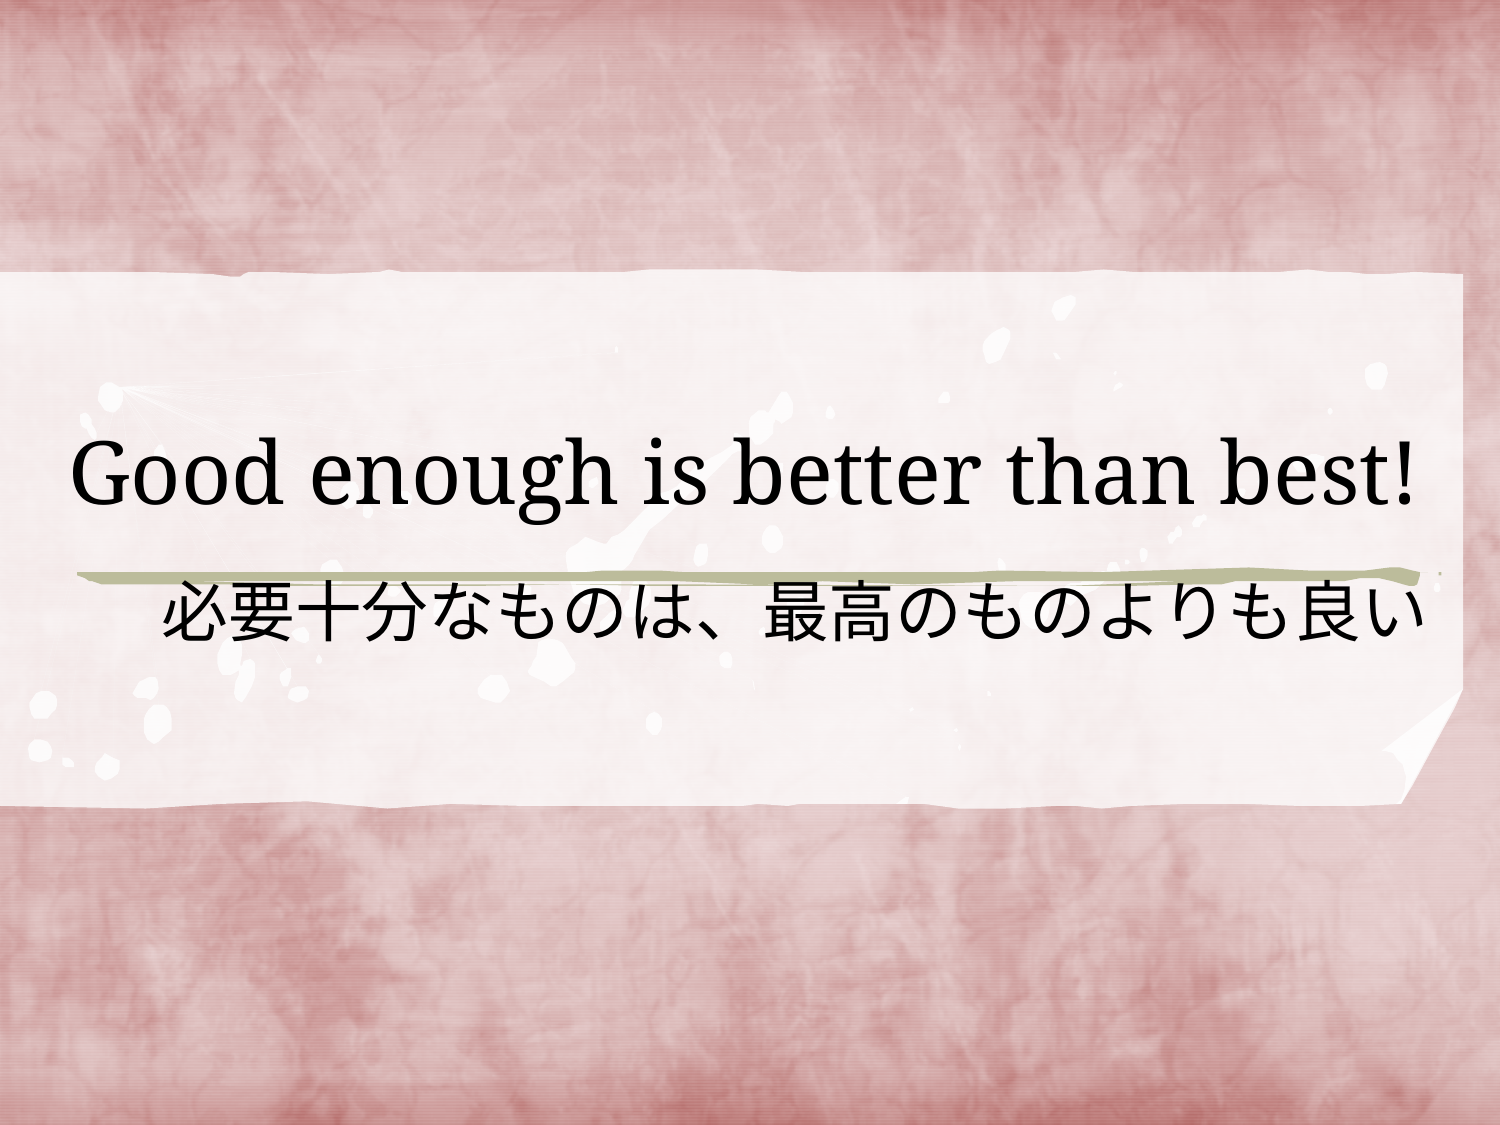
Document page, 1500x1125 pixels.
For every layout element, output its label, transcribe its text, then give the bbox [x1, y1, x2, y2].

title Good enough is better than best! [46, 349, 1442, 591]
text_box 必要十分なものは、最高のものよりも良い [146, 562, 1444, 658]
